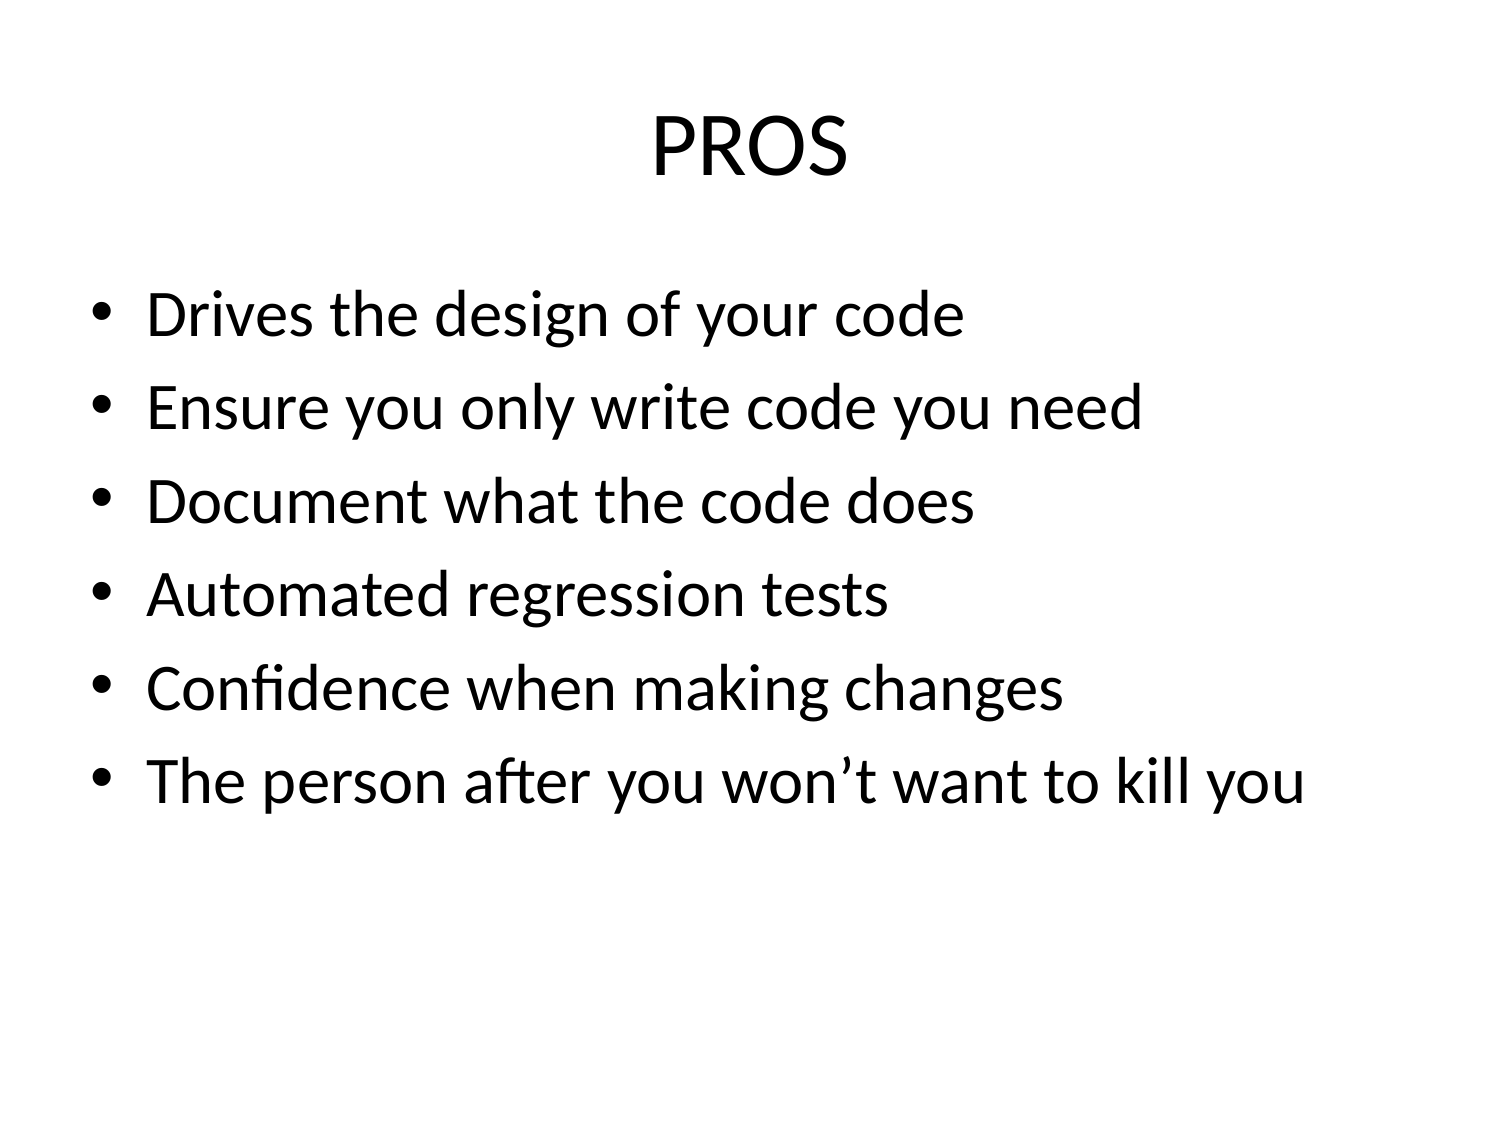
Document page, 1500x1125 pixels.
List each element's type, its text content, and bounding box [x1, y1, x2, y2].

title PROS [75, 45, 1425, 233]
list Drives the design of your code Ensure you only write code you need Document what the code does Automated regression tests Confidence when making changes The person after you won’t want to kill you [75, 262, 1425, 1005]
